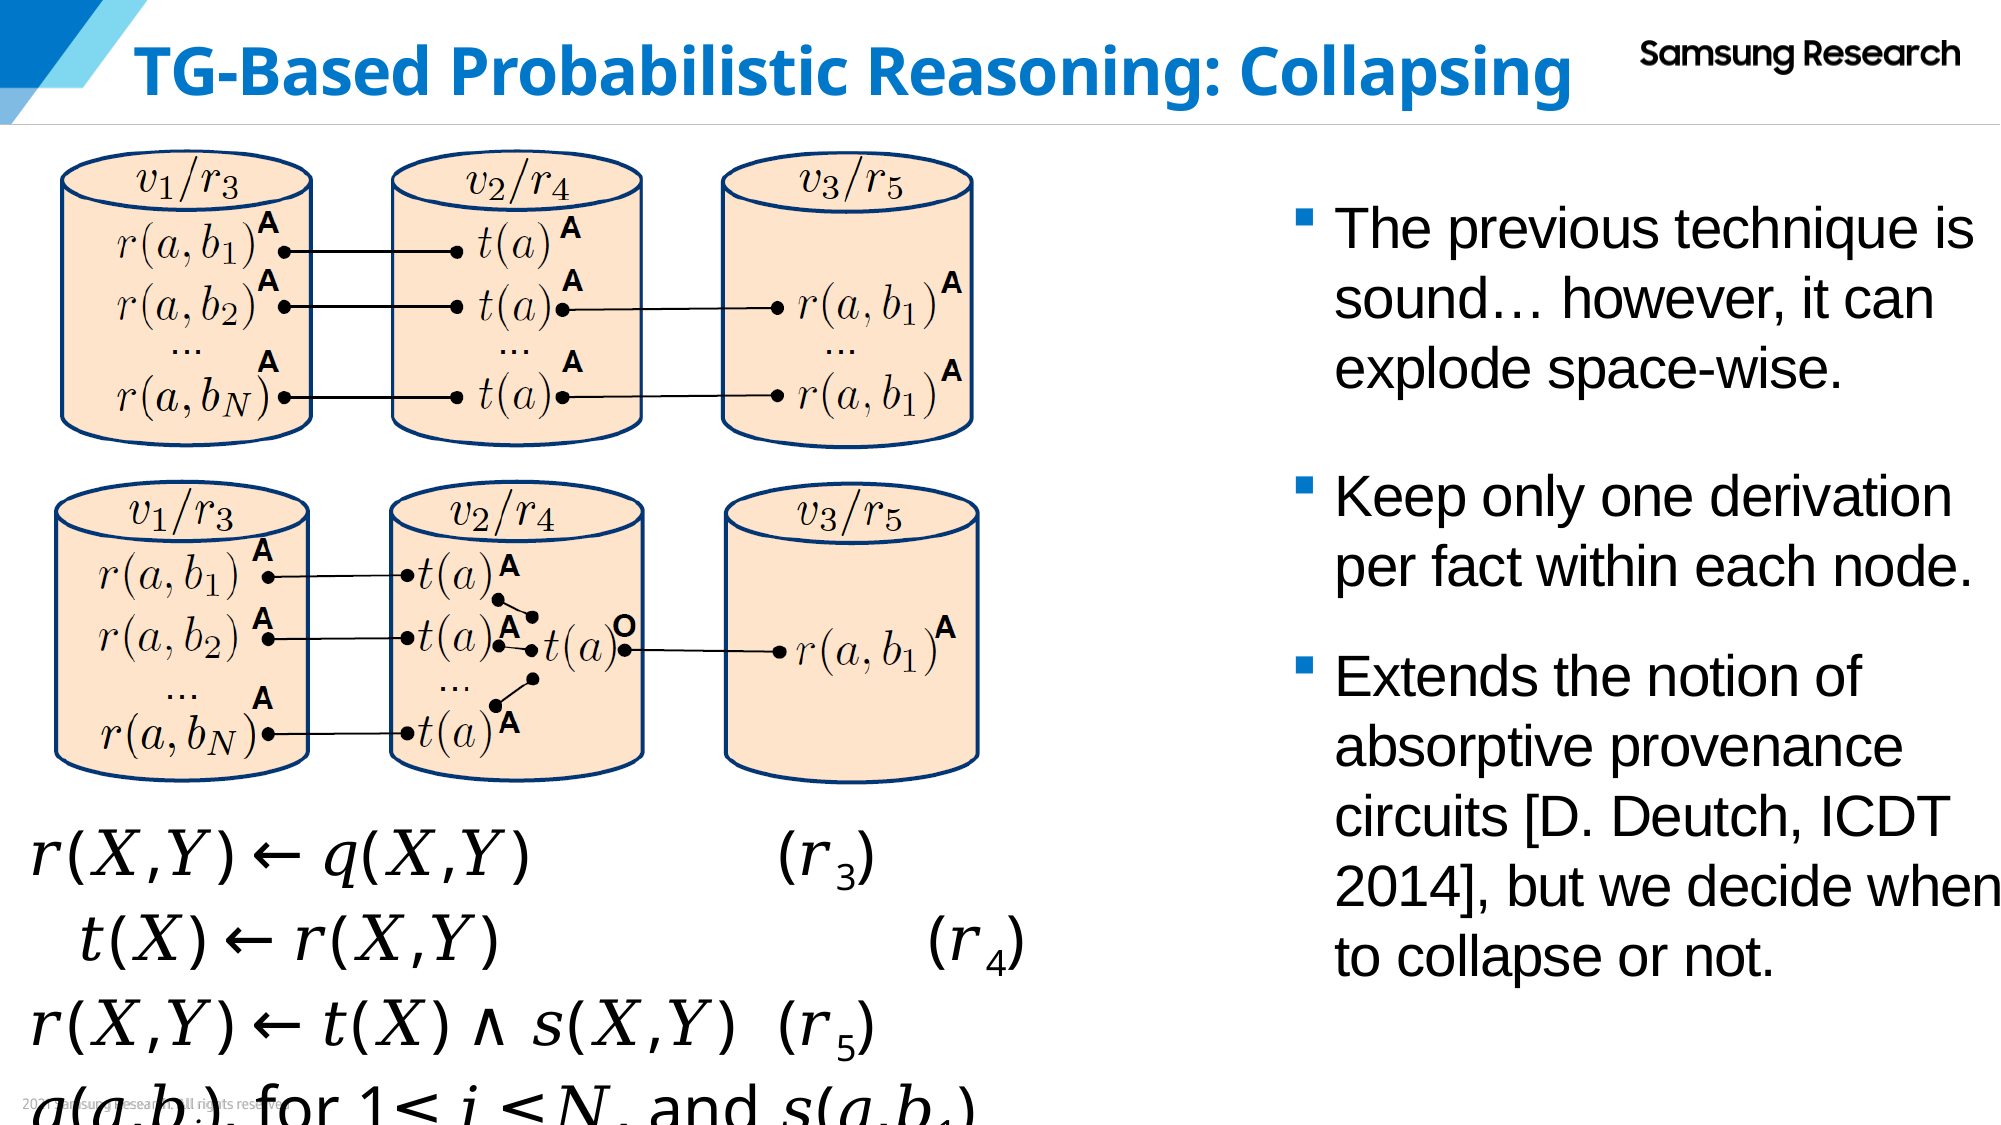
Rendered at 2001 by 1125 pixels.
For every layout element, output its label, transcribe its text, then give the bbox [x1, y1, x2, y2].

picture [1640, 40, 1960, 75]
text_box 𝑟(𝑋,𝑌) ← 𝑞(𝑋,𝑌) (𝑟3) 𝑡(𝑋) ← 𝑟(𝑋,𝑌) (𝑟4) 𝑟(𝑋,𝑌) ← 𝑡(𝑋) ∧ 𝑠(𝑋,𝑌) (𝑟5) 𝑞(𝑎,𝑏𝑖), for 1≤ 𝑖 ≤𝑁, and 𝑠(𝑎,𝑏1) [13, 805, 1084, 1125]
text_box Keep only one derivation per fact within each node. [1282, 450, 2000, 606]
text_box The previous technique is sound… however, it can explode space-wise. [1282, 182, 2000, 408]
picture [0, 0, 148, 124]
title TG-Based Probabilistic Reasoning: Collapsing [118, 36, 1613, 113]
list Extends the notion of absorptive provenance circuits [D. Deutch, ICDT 2014], but we decide when to collapse or not. [1282, 630, 2000, 1000]
picture [33, 127, 1003, 795]
